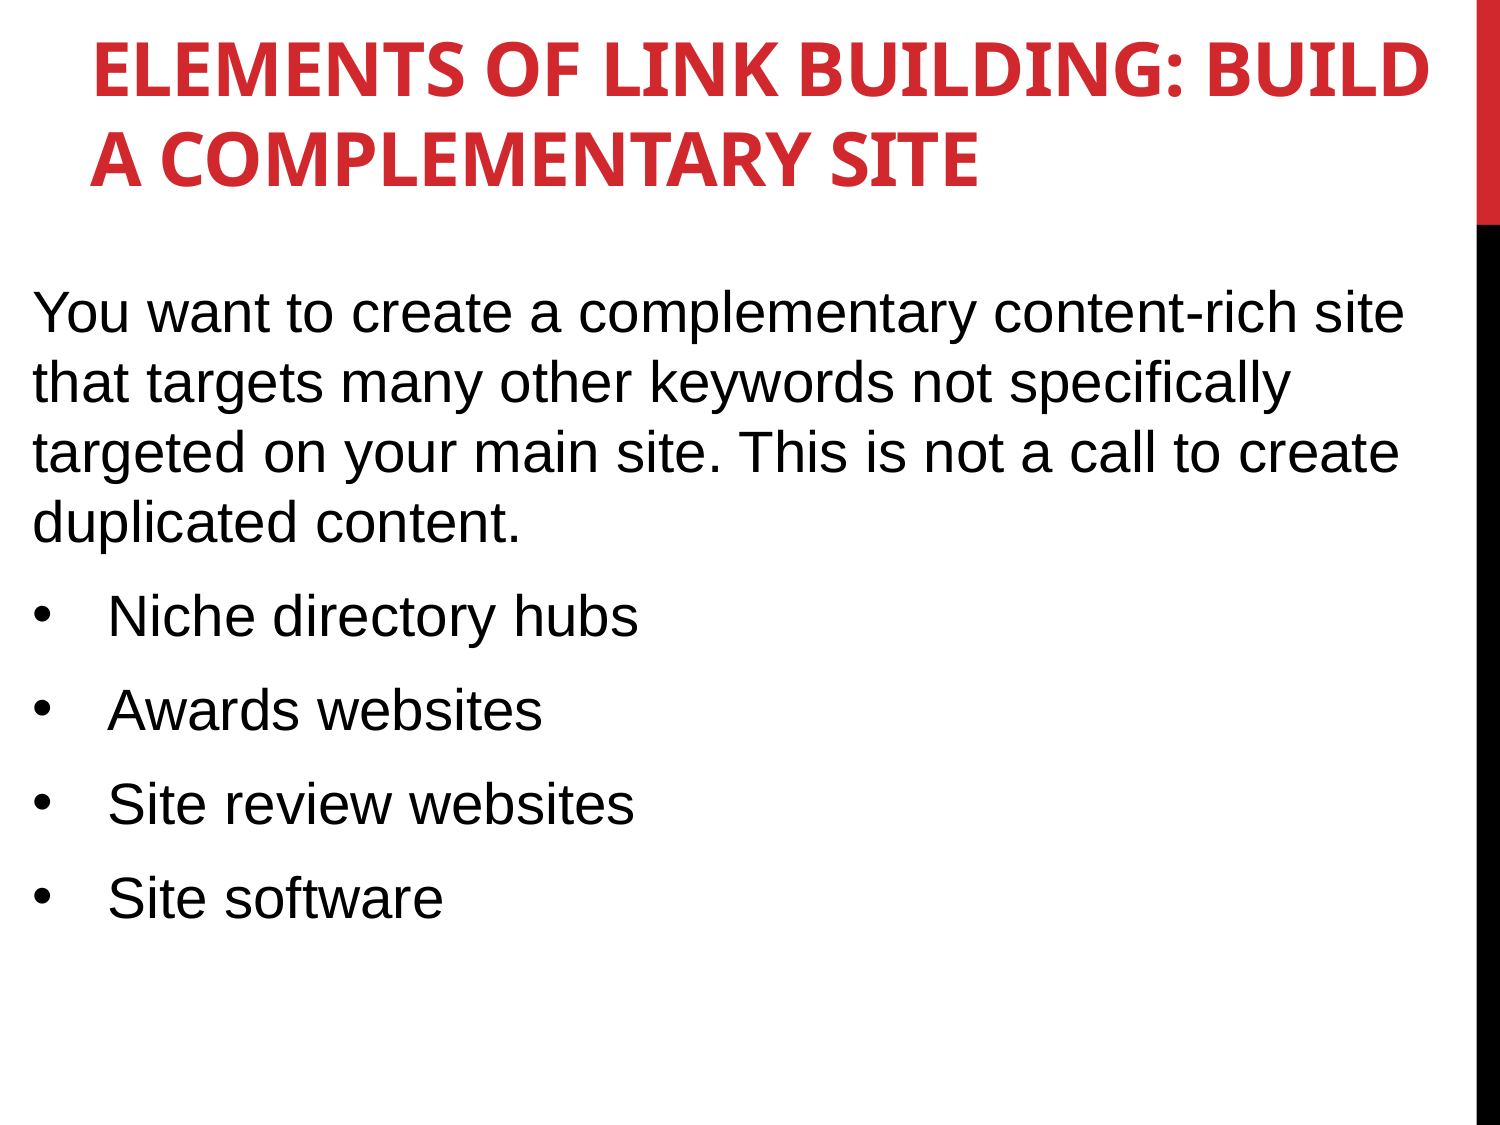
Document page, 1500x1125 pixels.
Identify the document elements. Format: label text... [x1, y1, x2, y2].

title Elements of Link Building: Build a Complementary Site [75, 0, 1483, 209]
list You want to create a complementary content-rich site that targets many other keywords not specifically targeted on your main site. This is not a call to create duplicated content. Niche directory hubs Awards websites Site review websites Site software [17, 267, 1473, 985]
